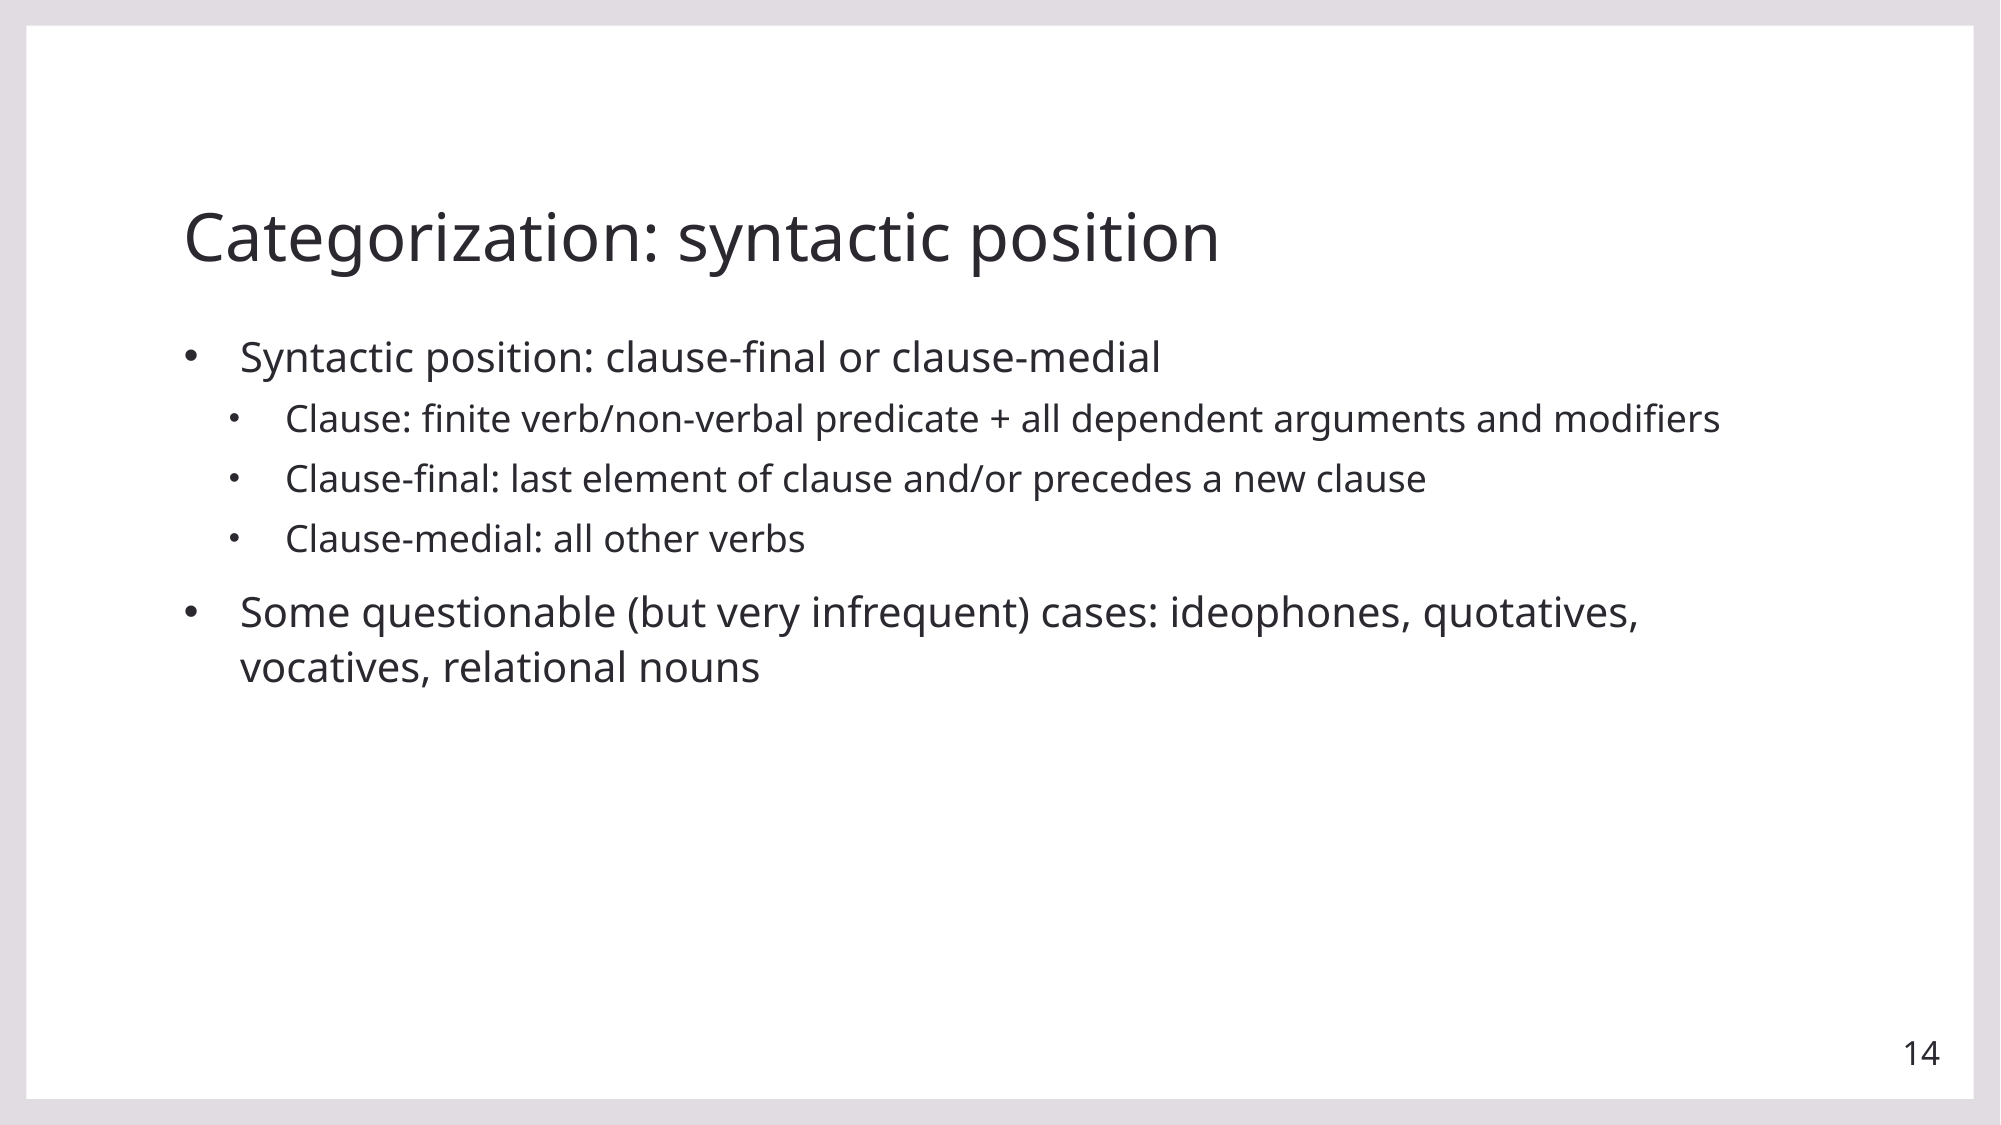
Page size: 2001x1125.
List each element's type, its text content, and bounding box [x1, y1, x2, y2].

title Categorization: syntactic position [168, 70, 1832, 283]
list Syntactic position: clause-final or clause-medial Clause: finite verb/non-verbal predicate + all dependent arguments and modifiers Clause-final: last element of clause and/or precedes a new clause Clause-medial: all other verbs Some questionable (but very infrequent) cases: ideophones, quotatives, vocatives, relational nouns [168, 317, 1832, 970]
slide_number 14 [1869, 1024, 1956, 1085]
